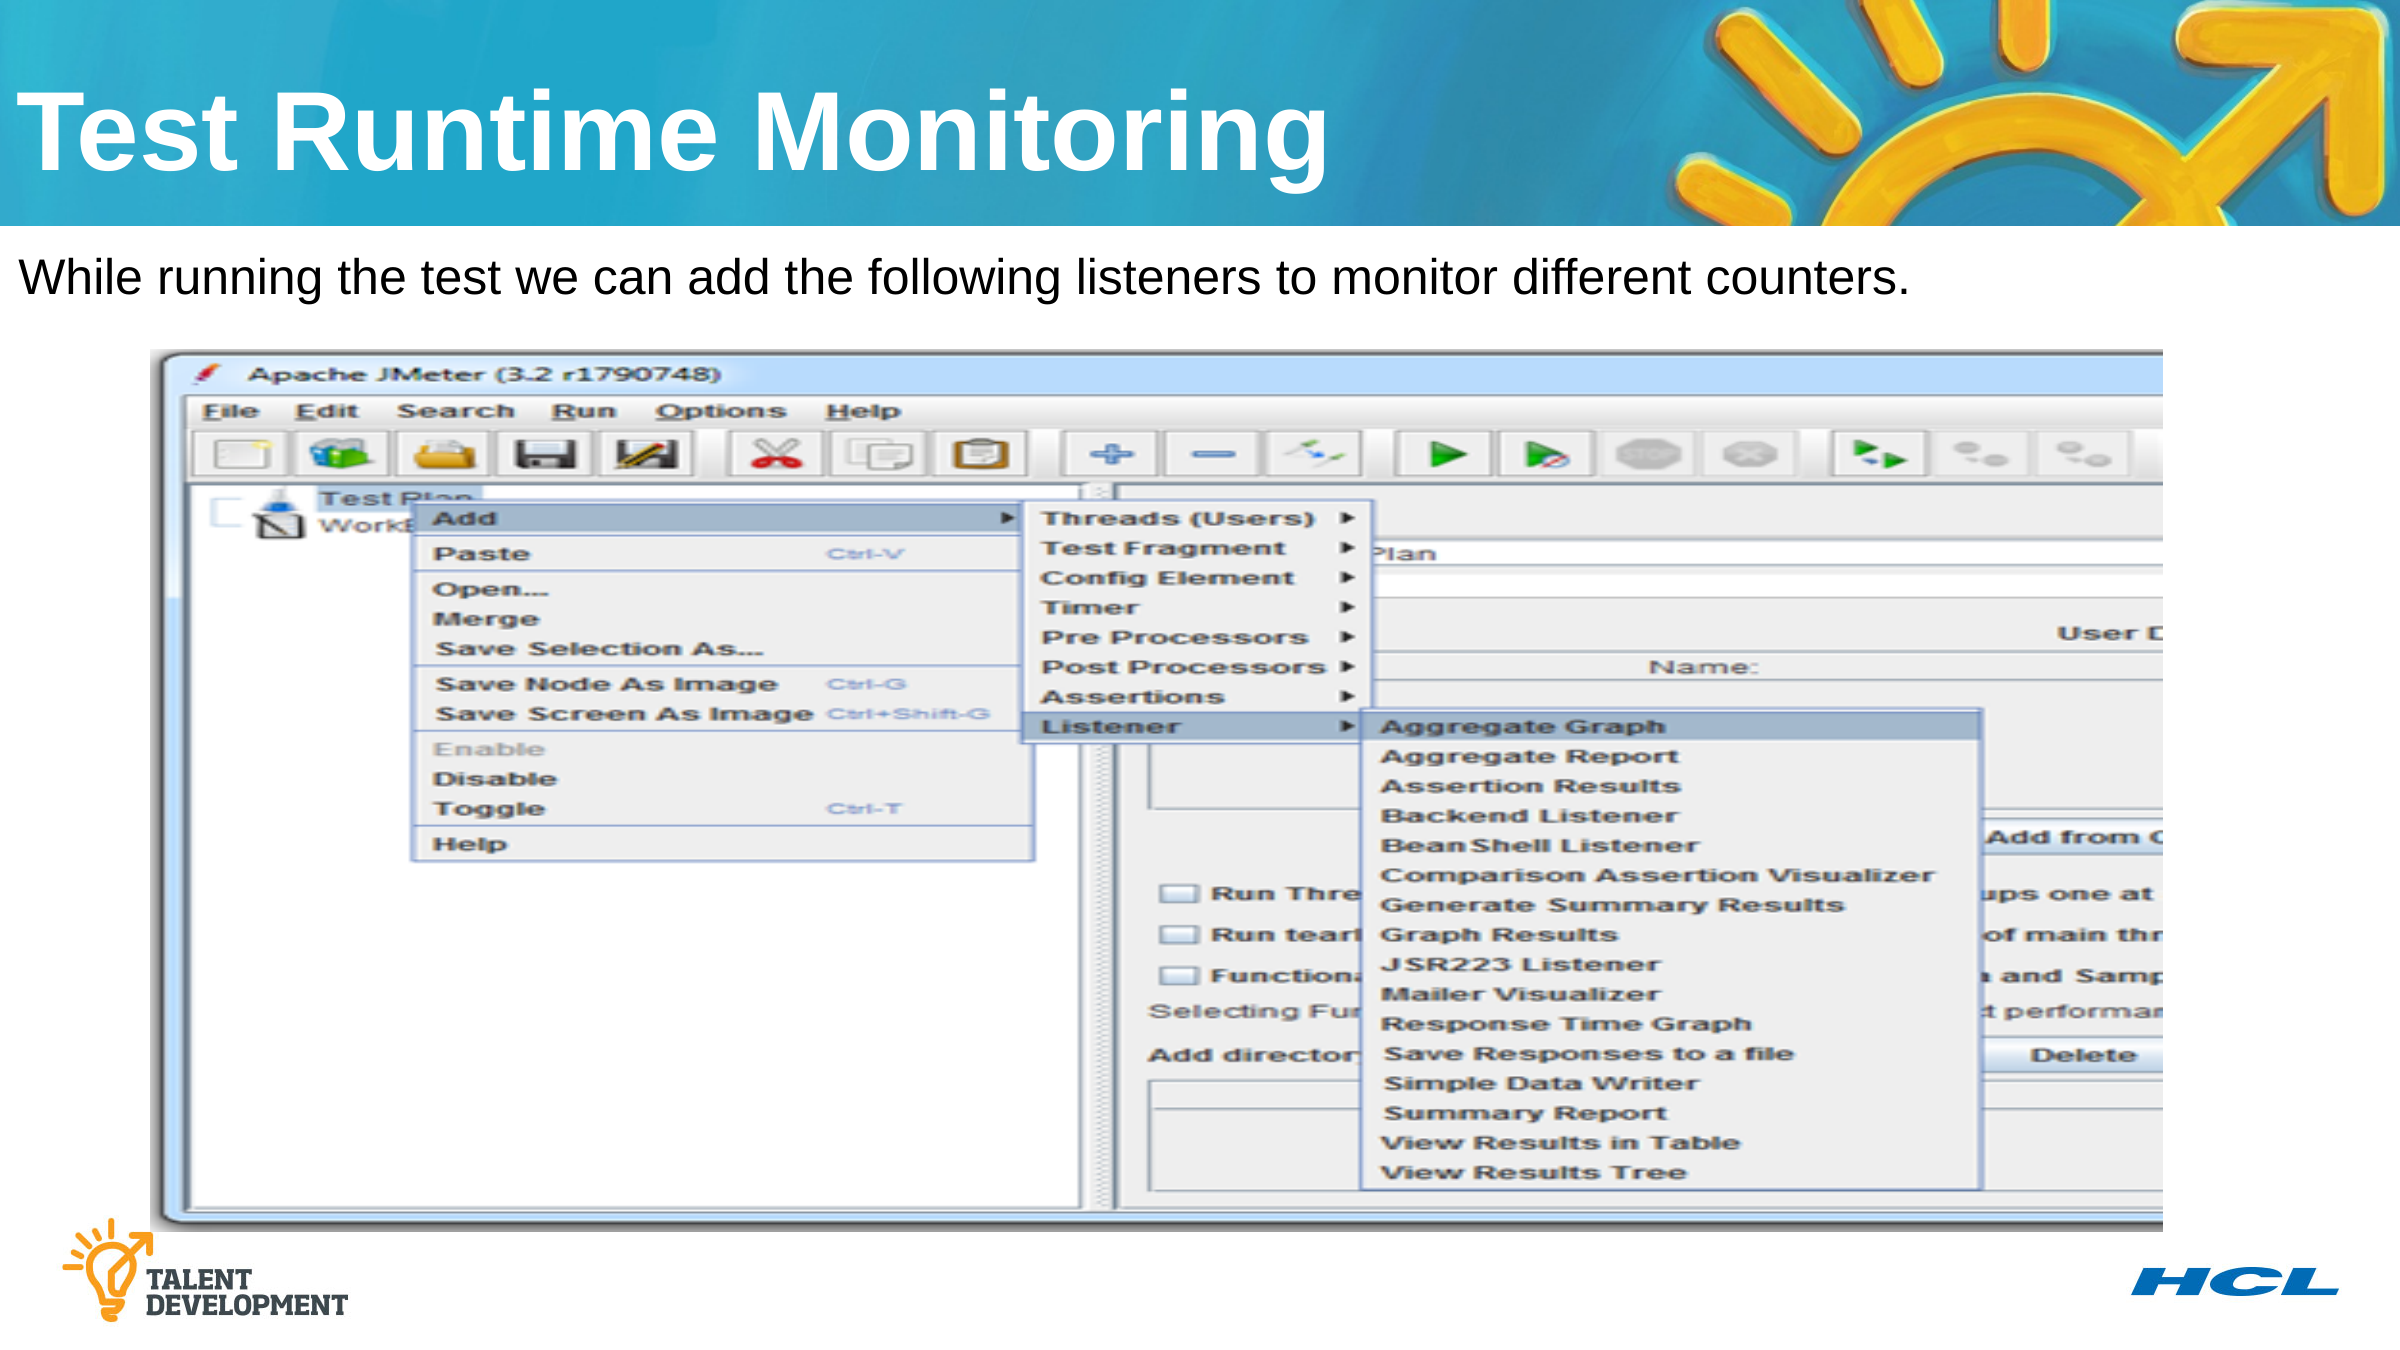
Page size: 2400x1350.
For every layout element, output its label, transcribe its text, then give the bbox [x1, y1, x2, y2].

list Test Runtime Monitoring [0, 50, 1500, 175]
list While running the test we can add the following listeners to monitor different counters. [3, 237, 2304, 1100]
picture [0, 349, 2397, 1350]
picture [0, 0, 2400, 226]
